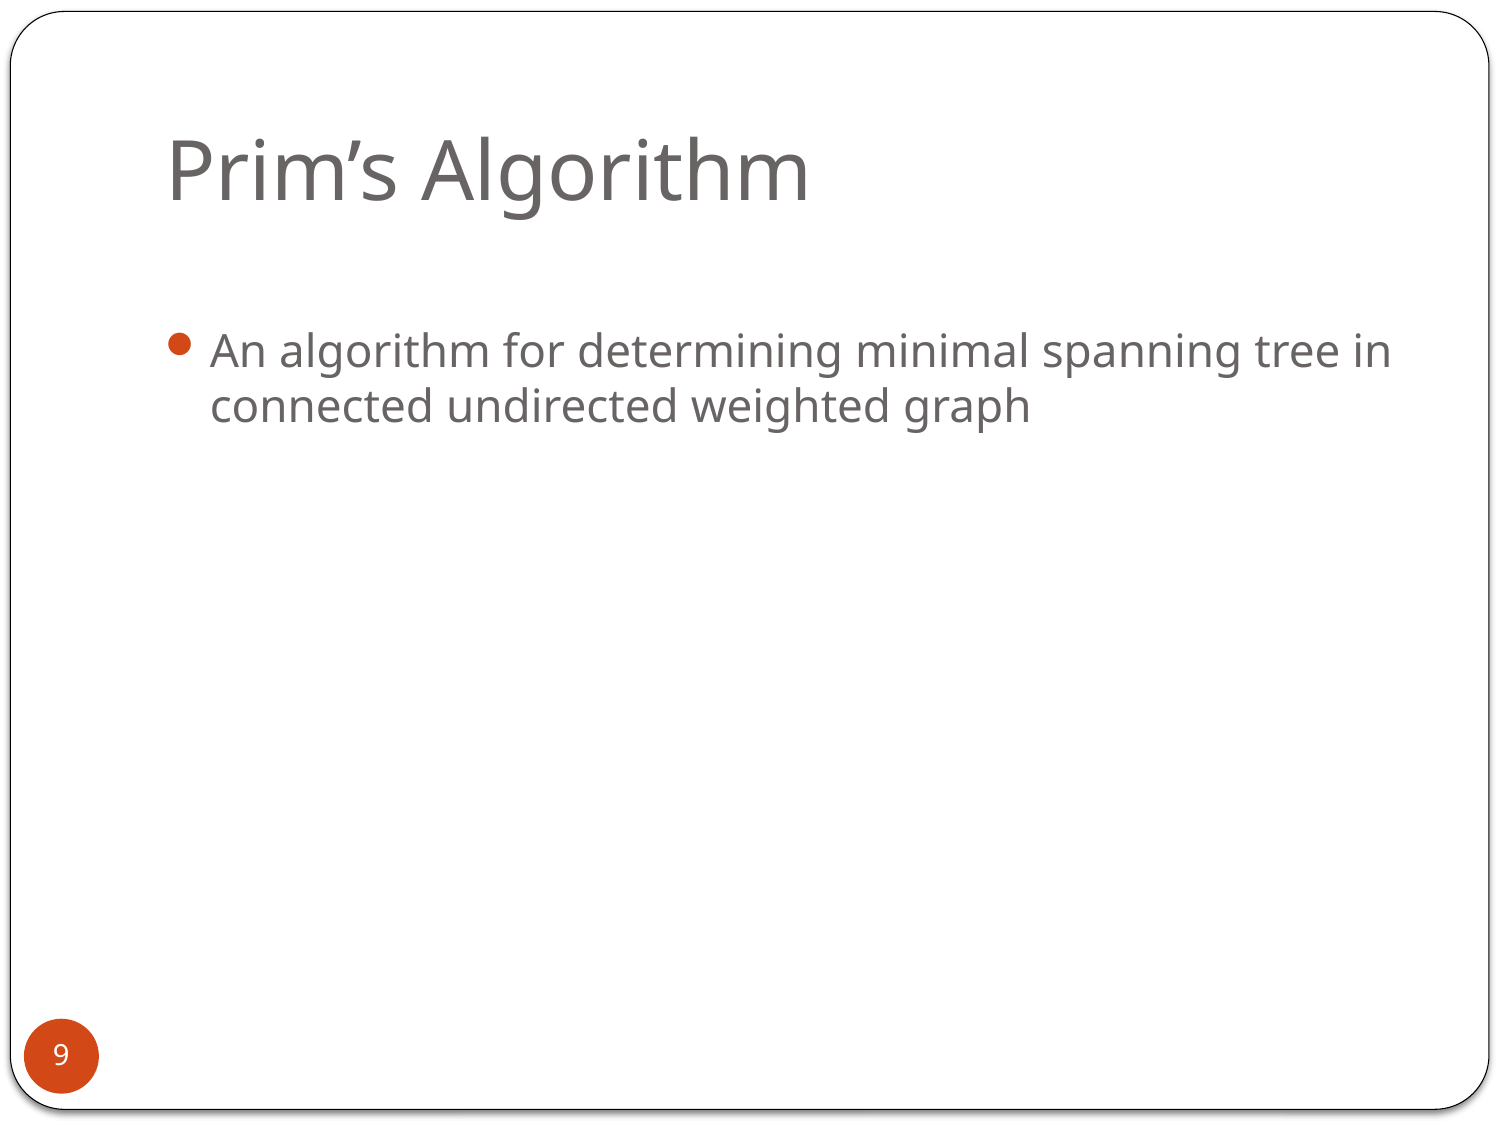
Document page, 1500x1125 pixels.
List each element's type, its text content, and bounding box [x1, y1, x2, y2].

title Prim’s Algorithm [150, 45, 1425, 233]
list An algorithm for determining minimal spanning tree in connected undirected weighted graph [150, 237, 1425, 988]
slide_number 9 [23, 1018, 99, 1094]
